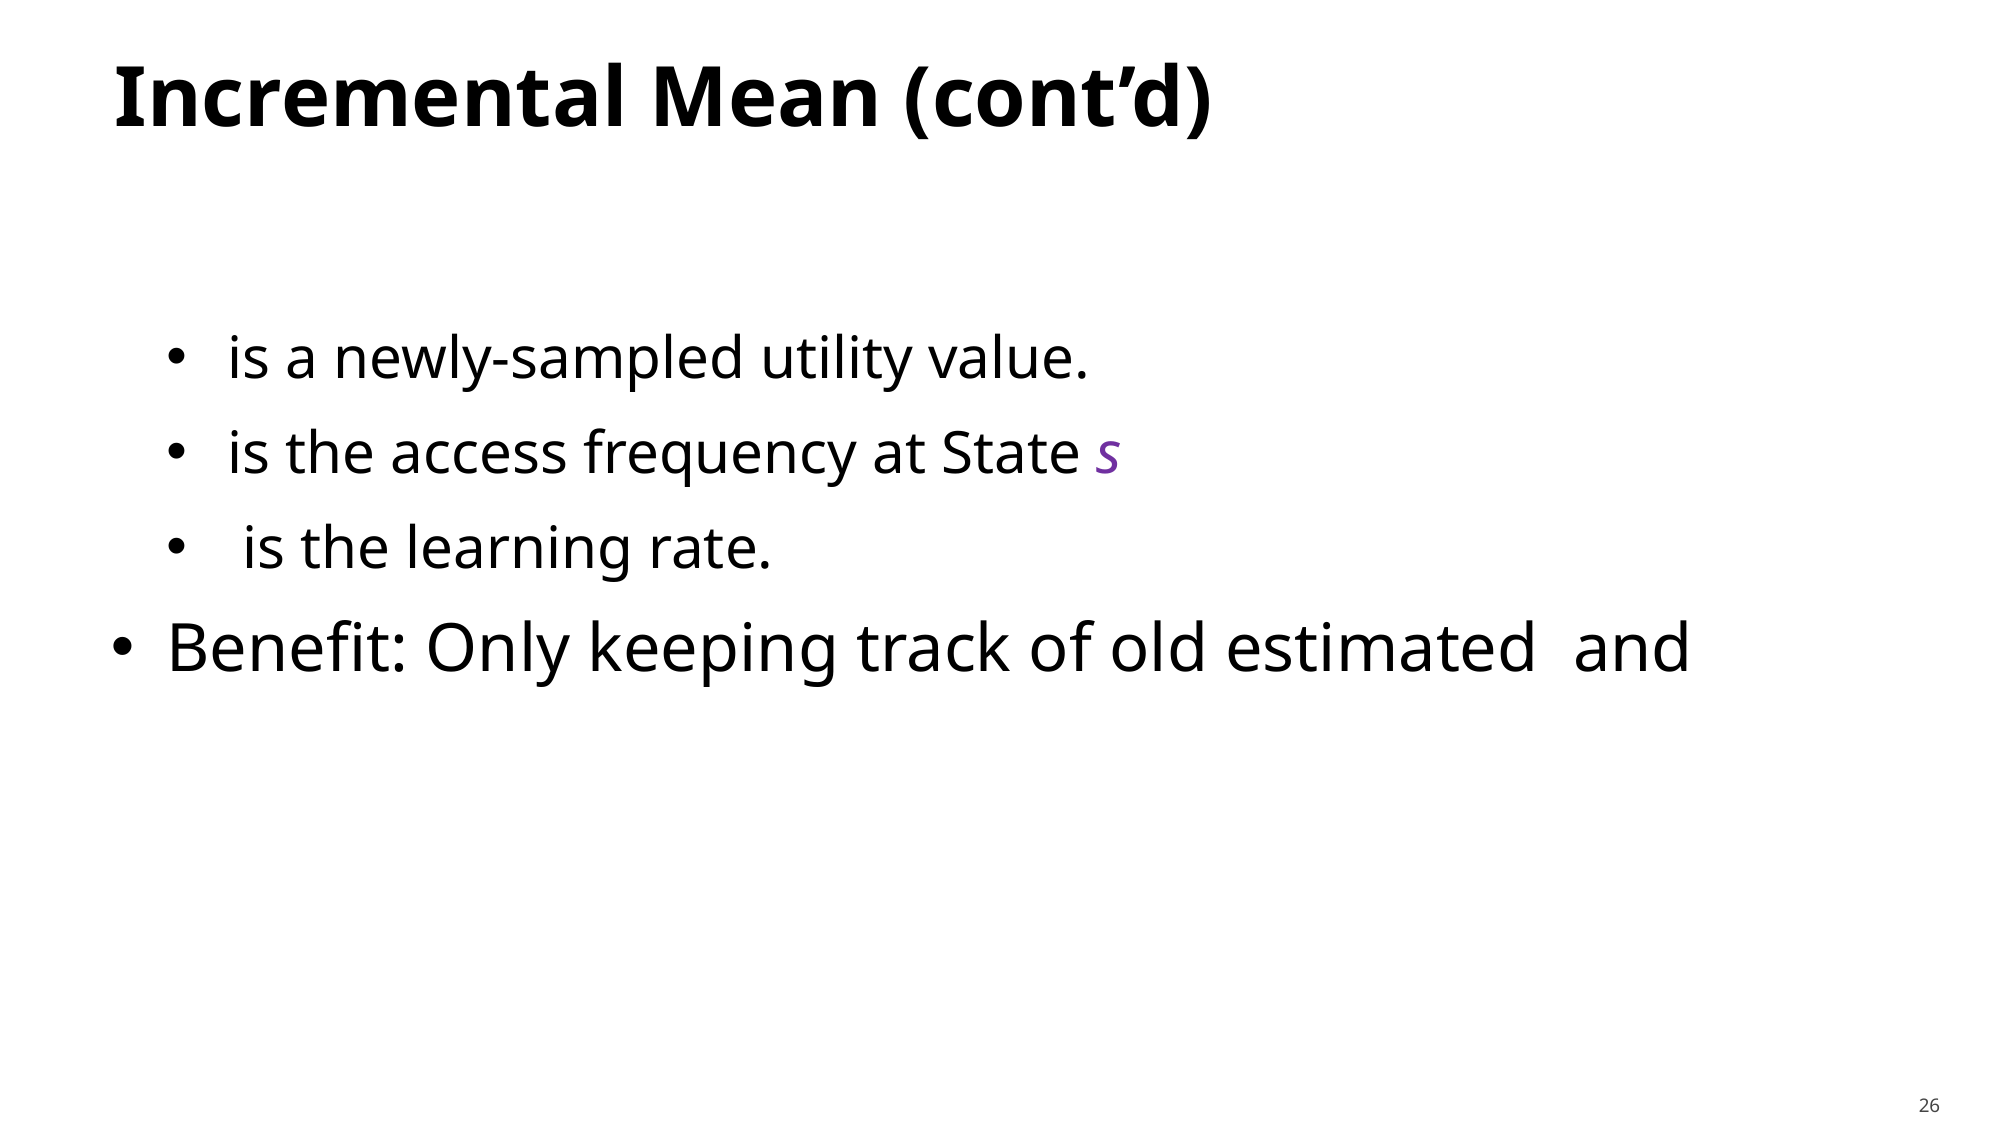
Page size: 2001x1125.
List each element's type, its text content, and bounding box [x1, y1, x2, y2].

title Incremental Mean (cont’d) [99, 12, 1900, 175]
slide_number 26 [1794, 1080, 1955, 1125]
